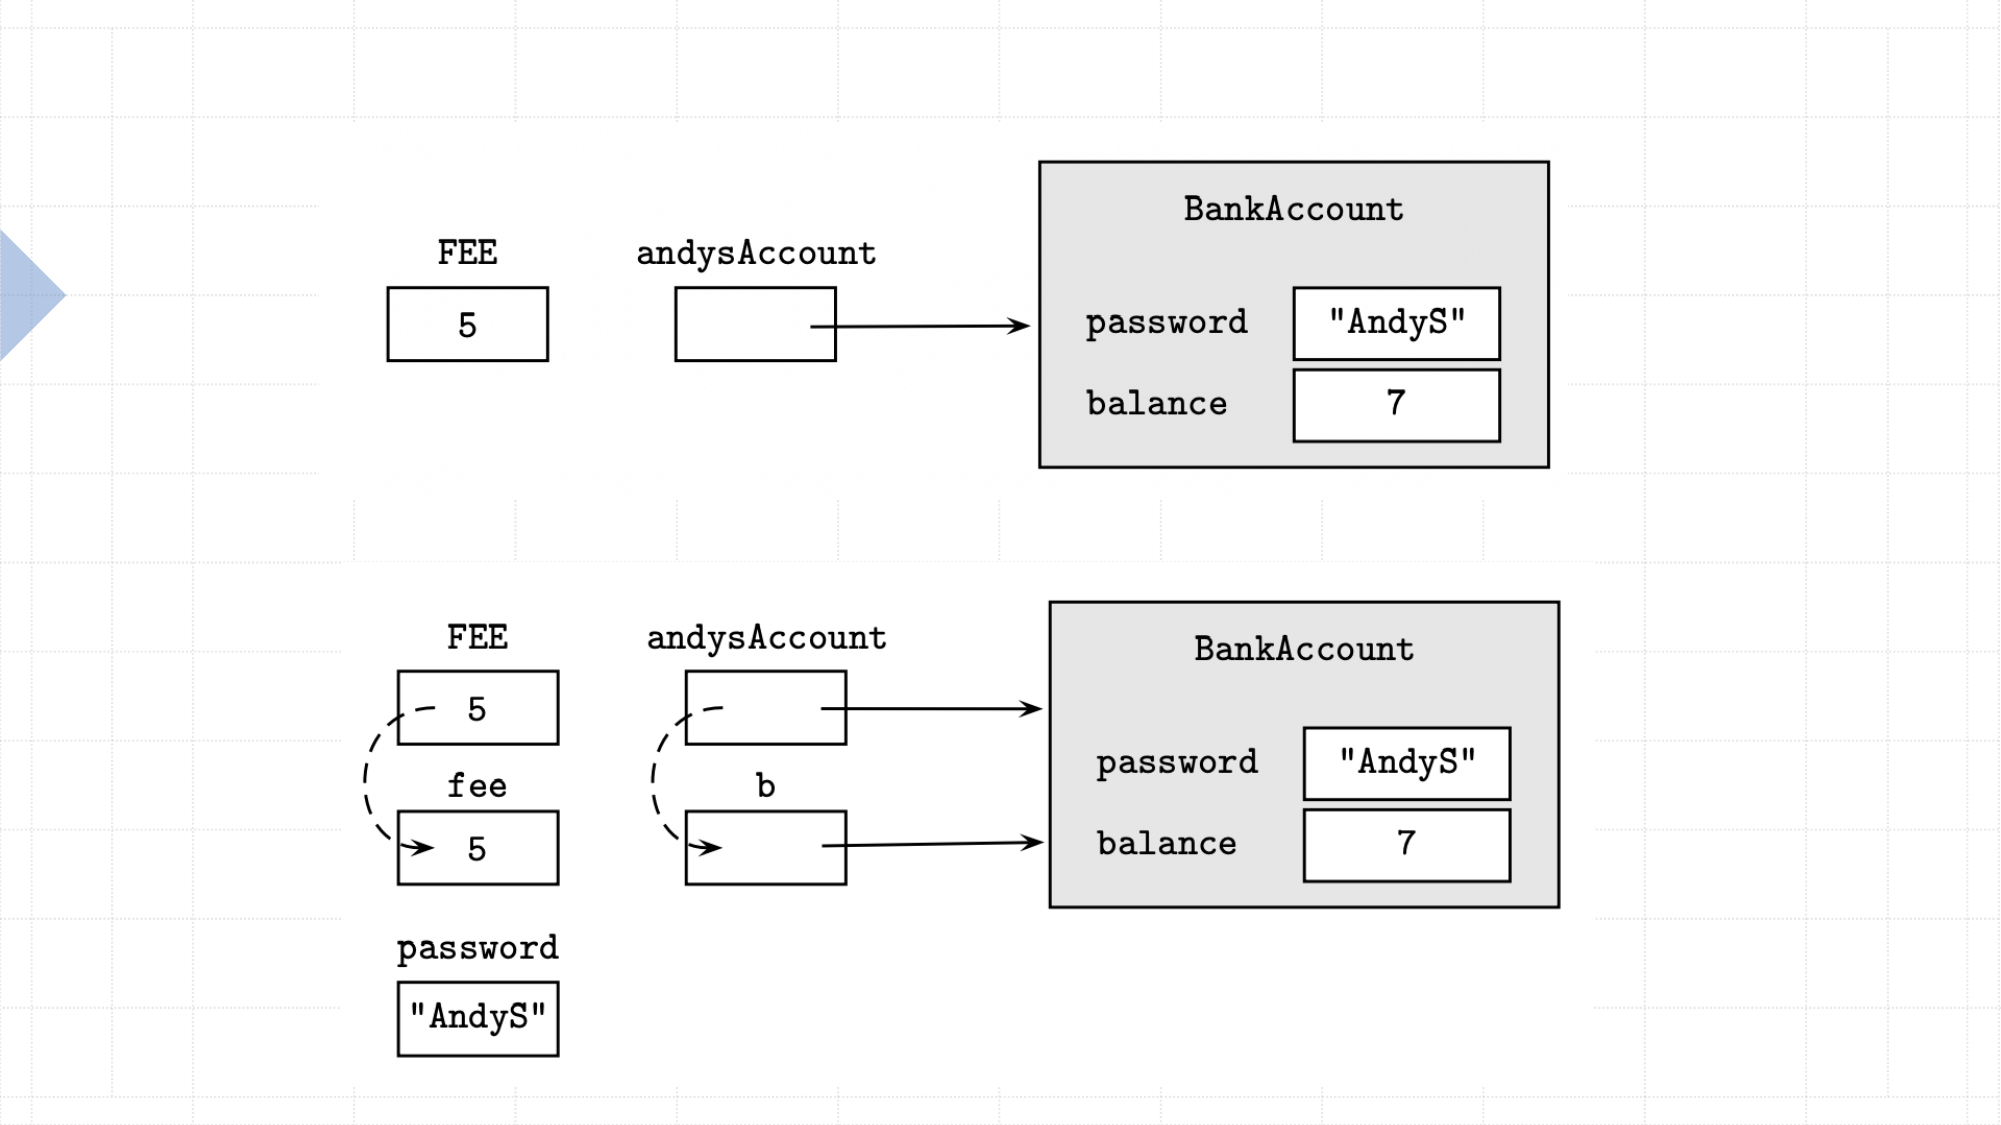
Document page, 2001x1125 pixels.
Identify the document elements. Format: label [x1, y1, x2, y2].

list [319, 123, 1568, 499]
picture [341, 562, 1594, 1086]
